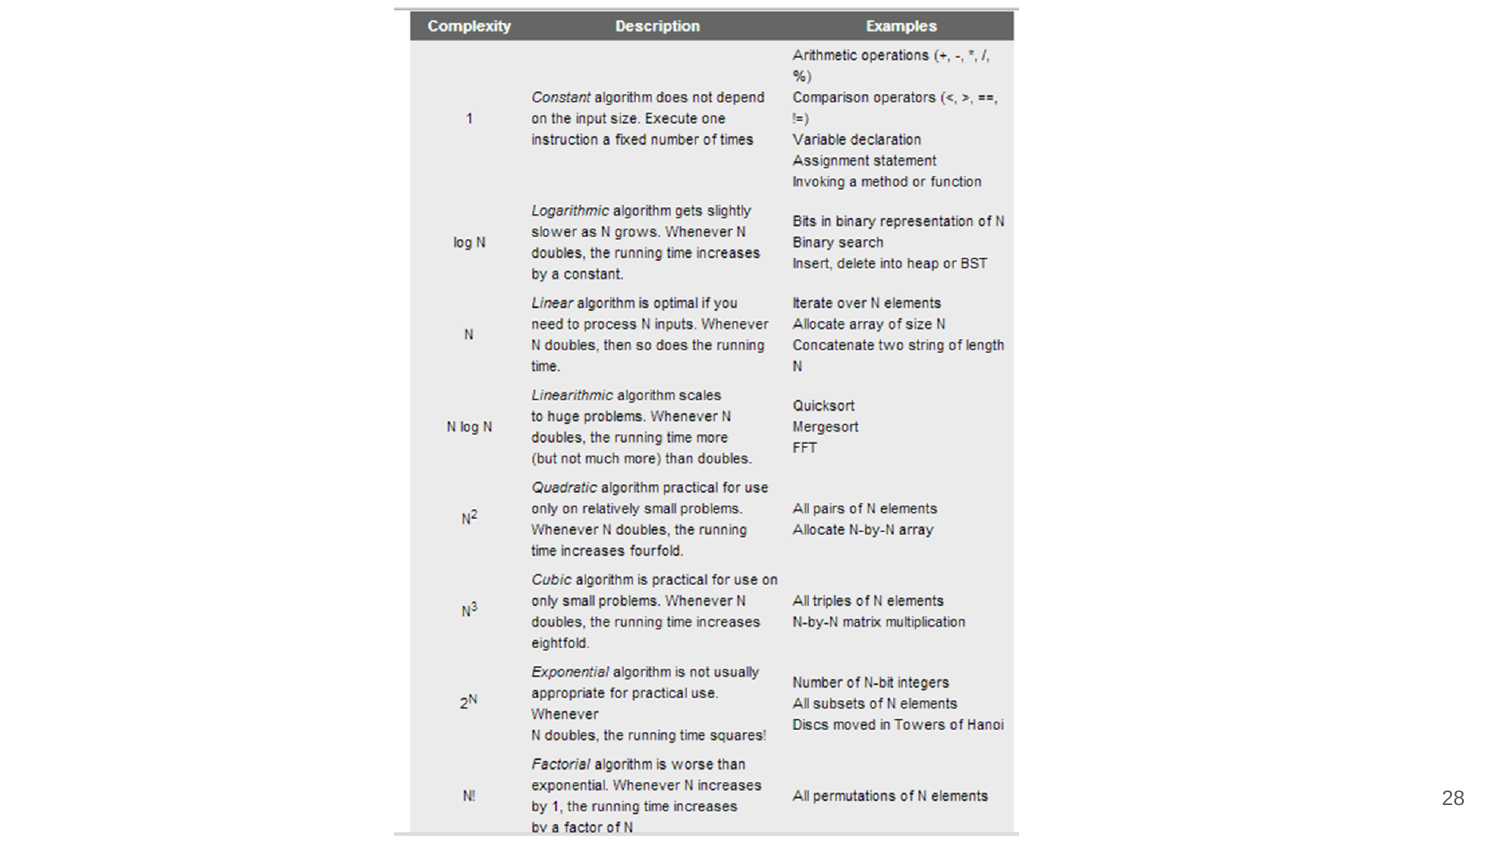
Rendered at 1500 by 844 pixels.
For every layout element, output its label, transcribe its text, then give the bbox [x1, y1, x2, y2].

picture [394, 7, 1020, 836]
slide_number ‹#› [1389, 764, 1480, 830]
